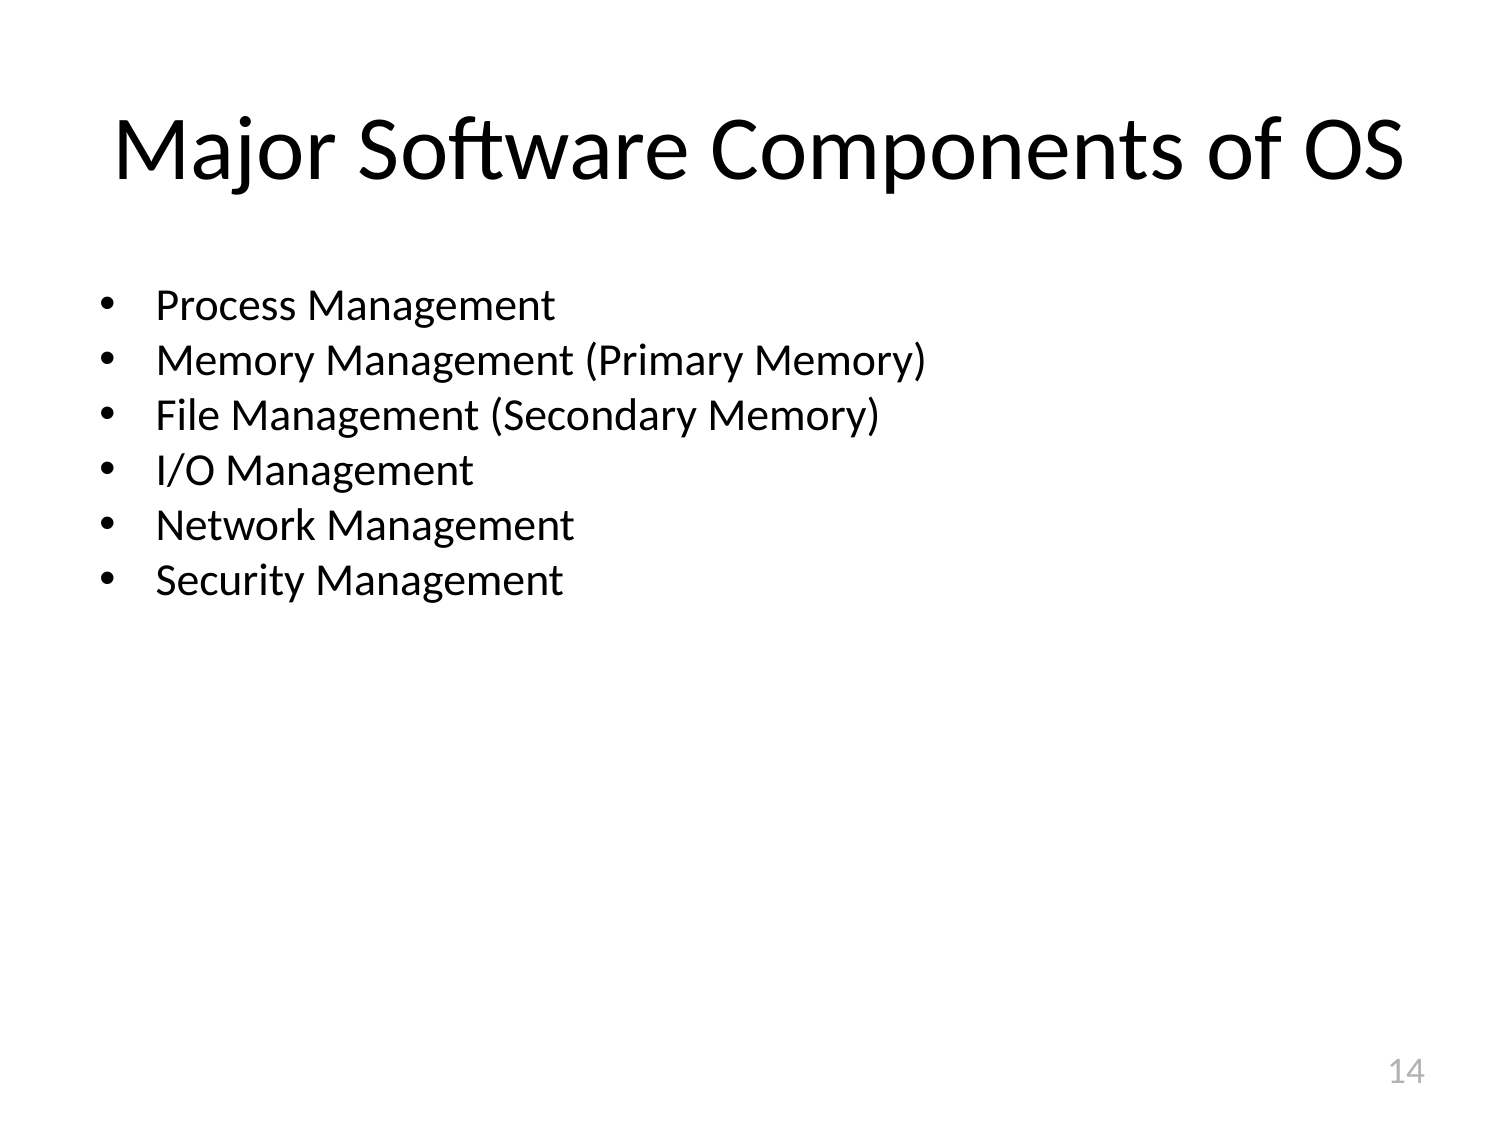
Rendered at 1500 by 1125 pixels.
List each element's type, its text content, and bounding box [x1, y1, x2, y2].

title Major Software Components of OS [112, 87, 1413, 199]
slide_number 14 [1080, 1046, 1425, 1103]
list Process Management Memory Management (Primary Memory) File Management (Secondary Memory) I/O Management Network Management Security Management [99, 275, 1426, 664]
